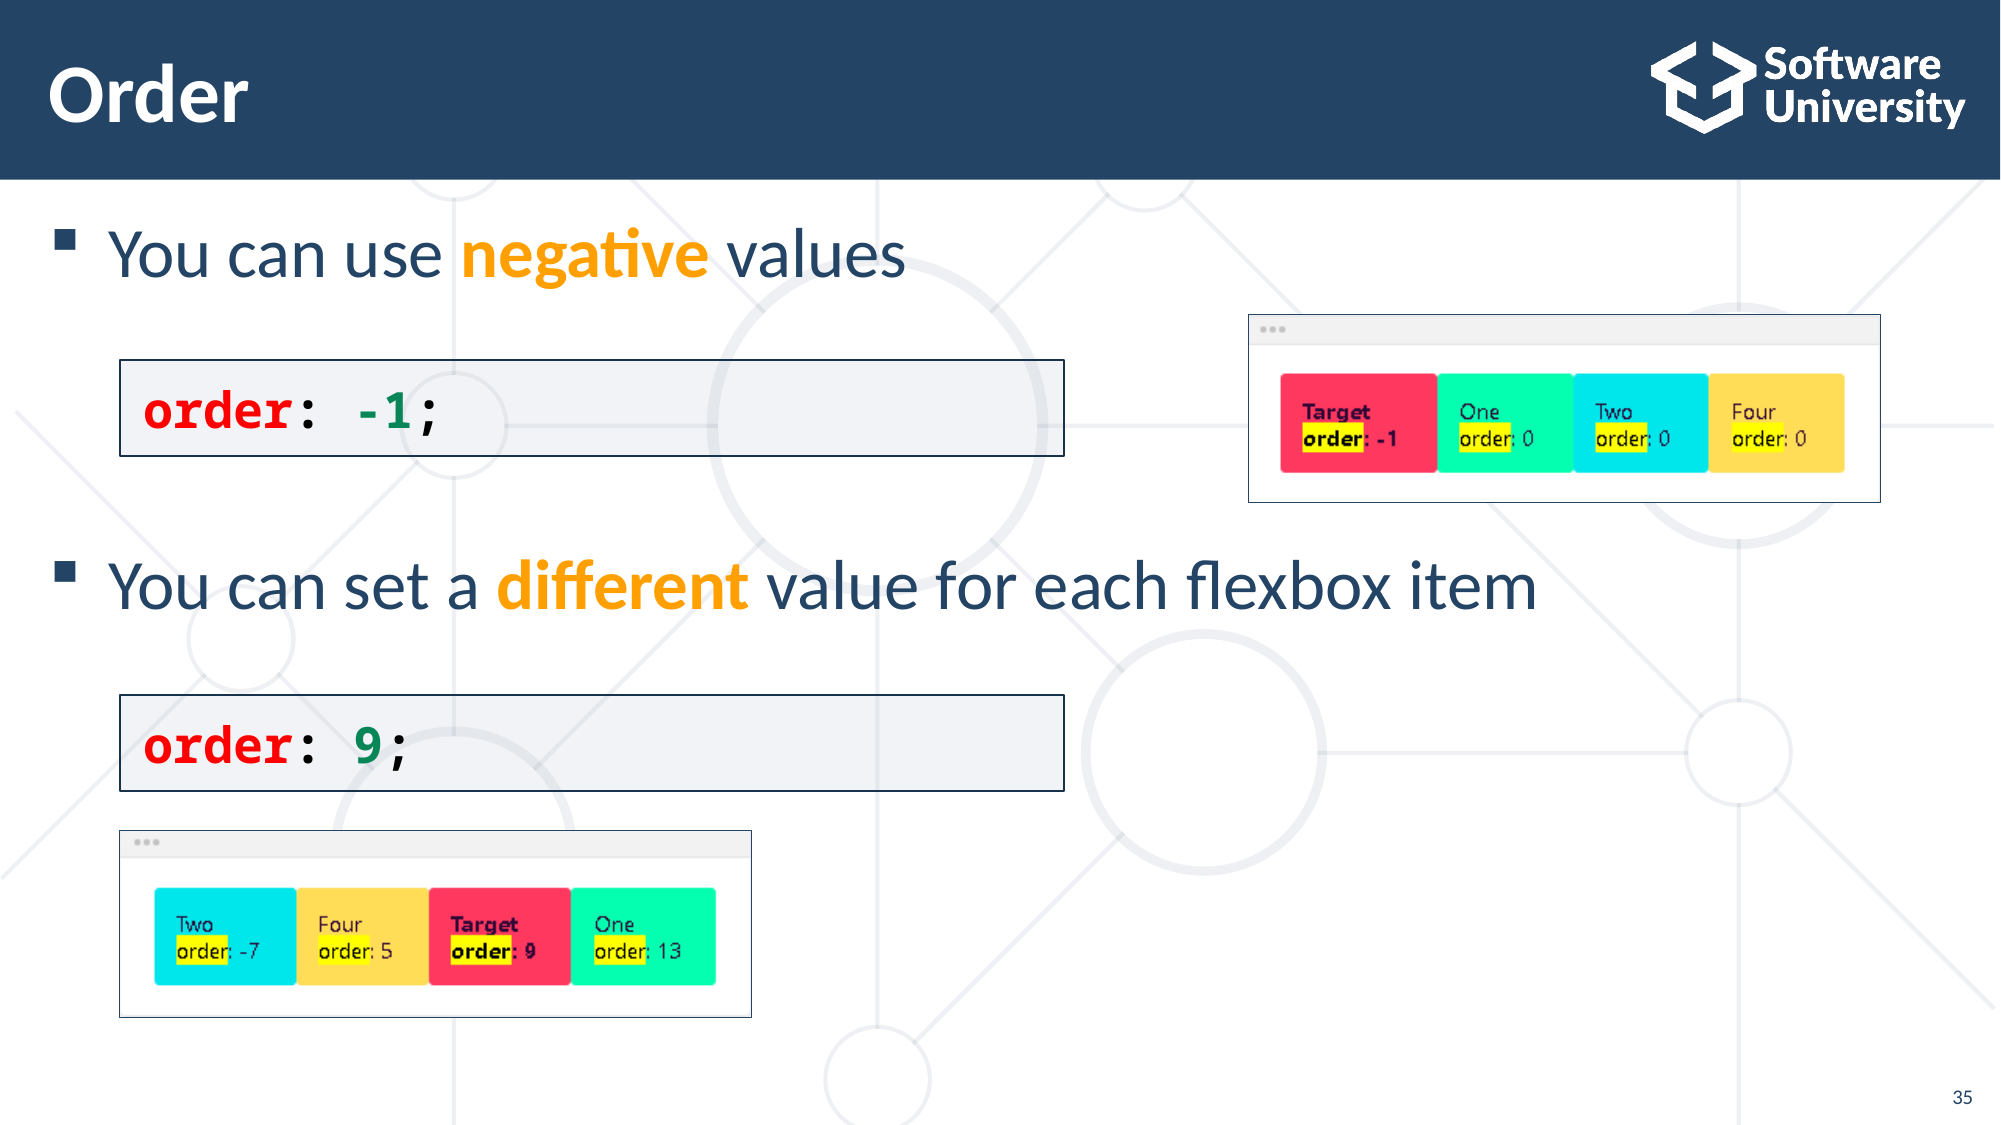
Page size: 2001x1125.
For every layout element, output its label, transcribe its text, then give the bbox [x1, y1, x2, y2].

text_box order: 9; [119, 695, 1065, 791]
title Order [31, 16, 1625, 162]
slide_number 35 [1927, 1067, 1989, 1117]
text_box order: -1; [119, 360, 1065, 456]
picture [1651, 41, 1966, 134]
picture [1248, 314, 1881, 503]
list You can use negative values You can set a different value for each flexbox item [31, 196, 1970, 1104]
picture [119, 830, 752, 1017]
